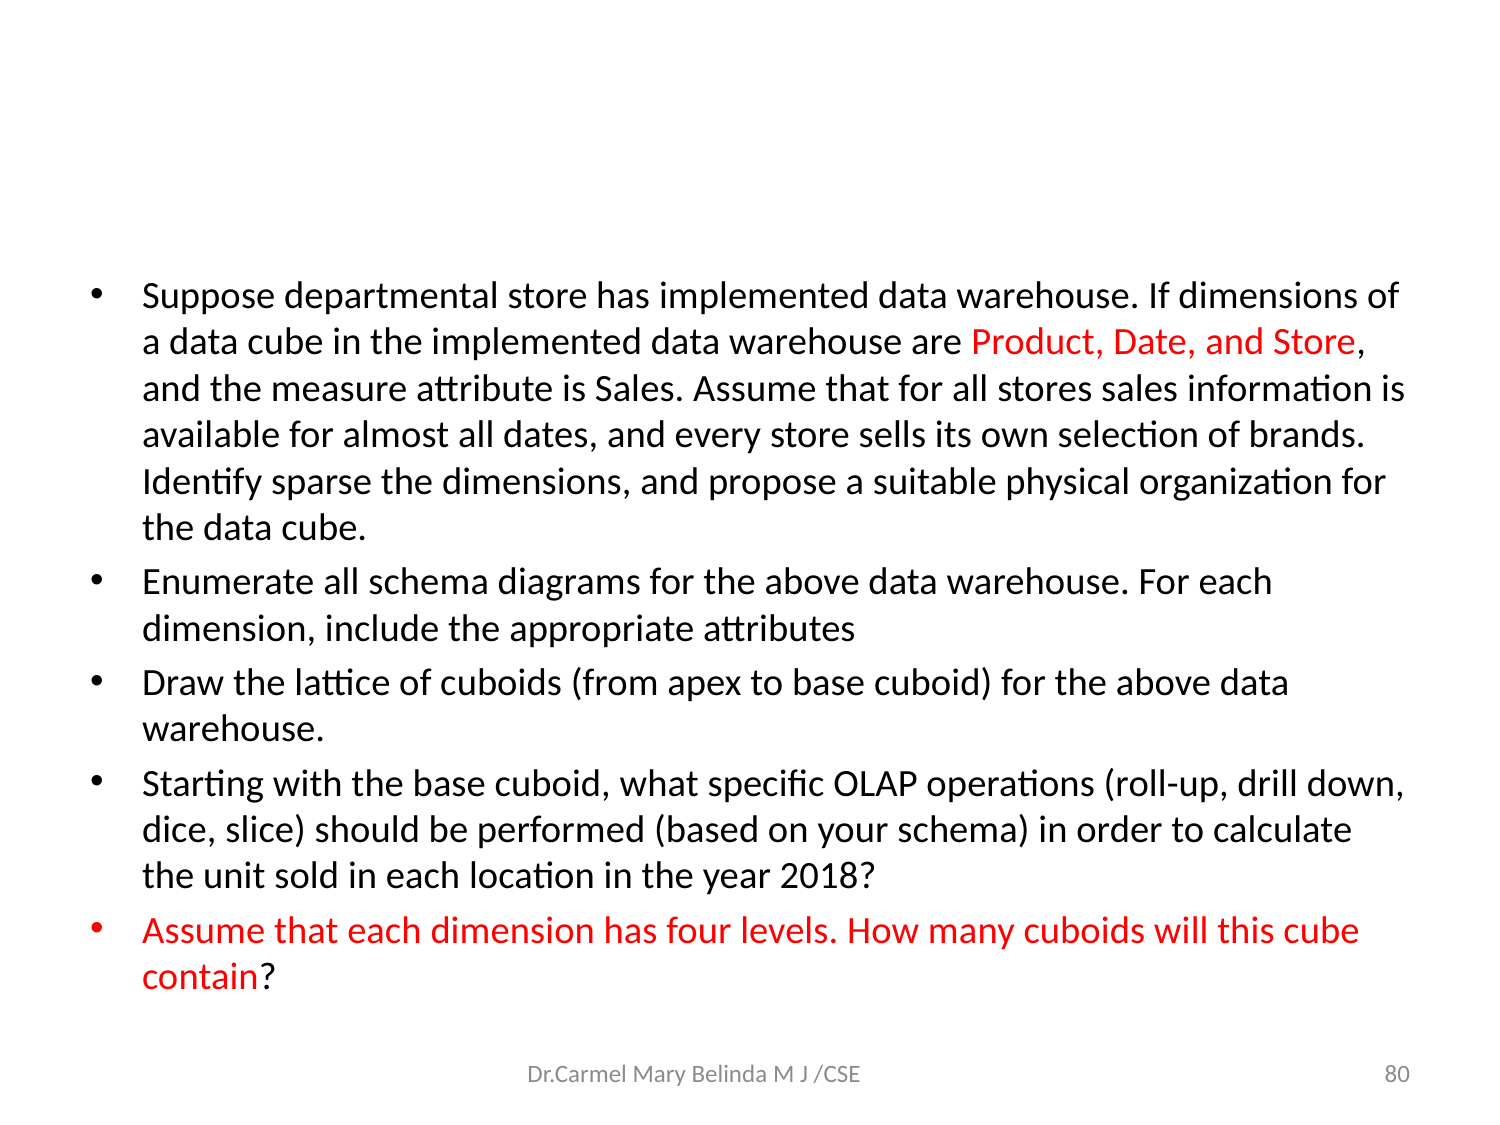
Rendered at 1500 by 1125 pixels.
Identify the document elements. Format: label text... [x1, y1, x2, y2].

footer Dr.Carmel Mary Belinda M J /CSE [512, 1042, 988, 1103]
list Suppose departmental store has implemented data warehouse. If dimensions of a data cube in the implemented data warehouse are Product, Date, and Store, and the measure attribute is Sales. Assume that for all stores sales information is available for almost all dates, and every store sells its own selection of brands. Identify sparse the dimensions, and propose a suitable physical organization for the data cube. Enumerate all schema diagrams for the above data warehouse. For each dimension, include the appropriate attributes Draw the lattice of cuboids (from apex to base cuboid) for the above data warehouse. Starting with the base cuboid, what specific OLAP operations (roll-up, drill down, dice, slice) should be performed (based on your schema) in order to calculate the unit sold in each location in the year 2018? Assume that each dimension has four levels. How many cuboids will this cube contain? [75, 262, 1425, 1005]
slide_number 80 [1074, 1042, 1425, 1103]
